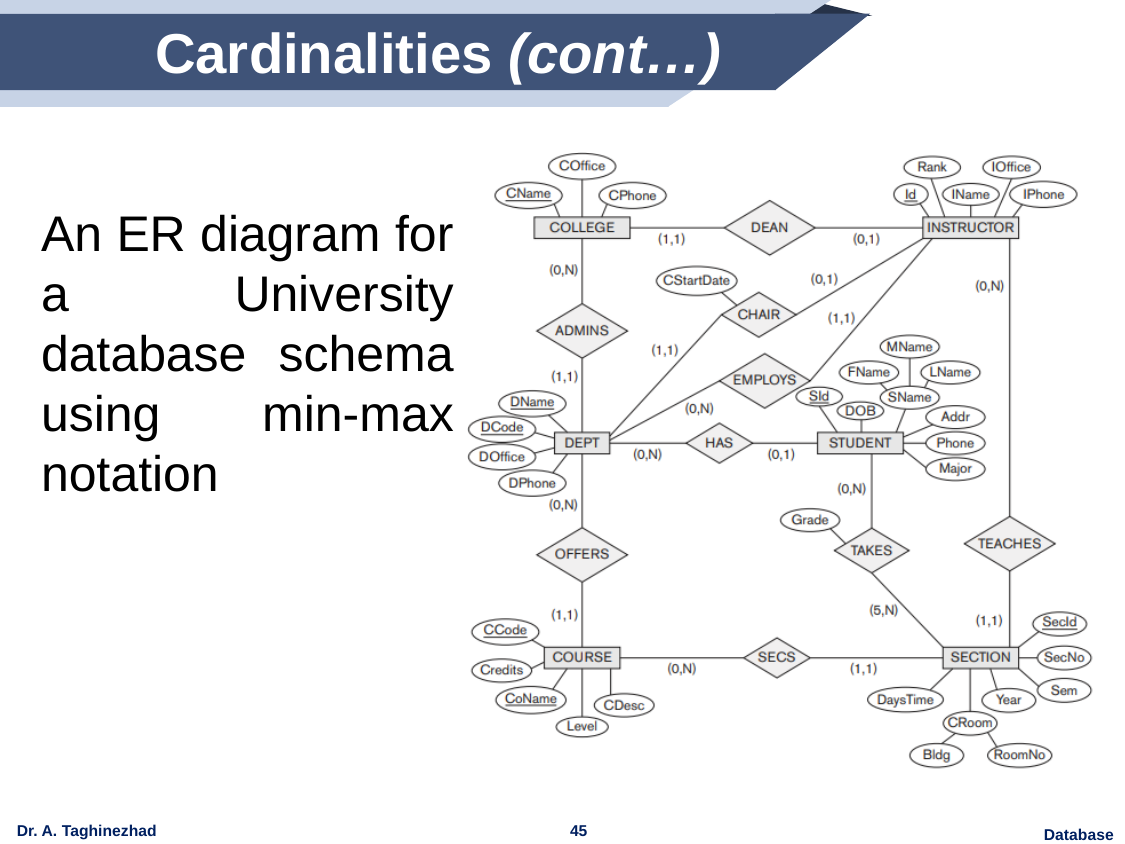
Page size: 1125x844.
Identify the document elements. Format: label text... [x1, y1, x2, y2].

title Cardinalities (cont…) [99, 14, 777, 88]
picture [455, 152, 1096, 782]
list An ER diagram for a University database schema using min-max notation [16, 186, 450, 692]
